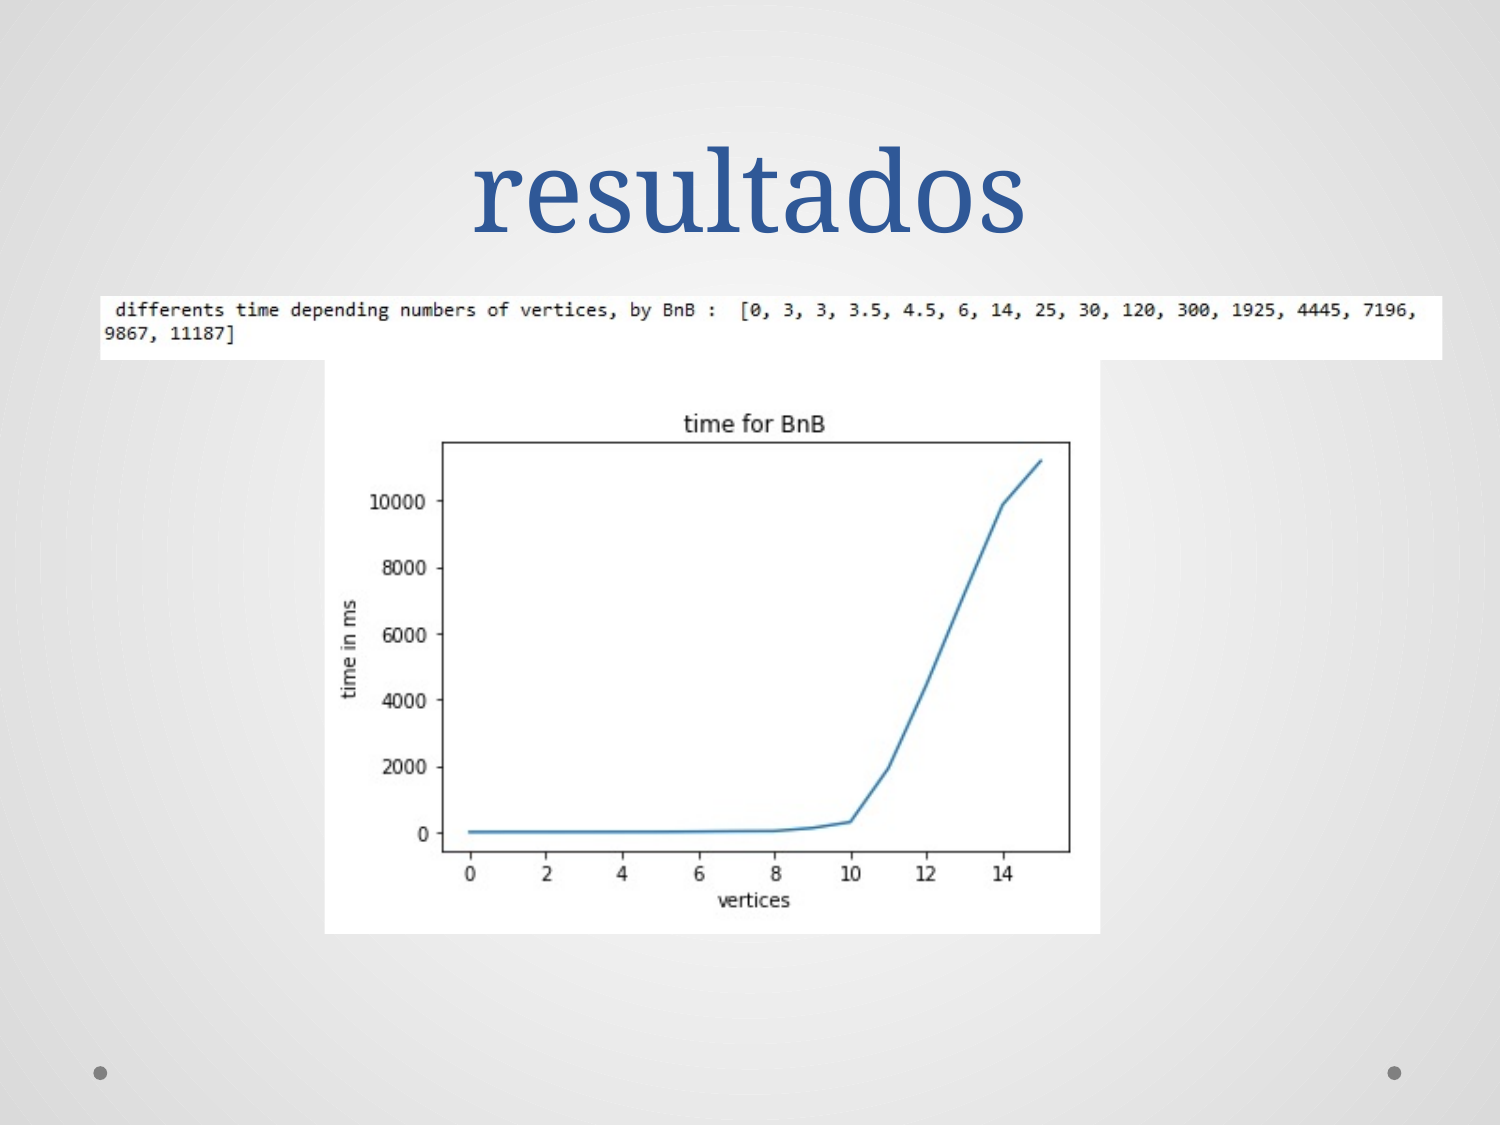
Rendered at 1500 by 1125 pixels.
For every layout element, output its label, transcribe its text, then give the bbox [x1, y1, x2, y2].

title resultados [75, 0, 1425, 263]
picture [100, 296, 1443, 934]
